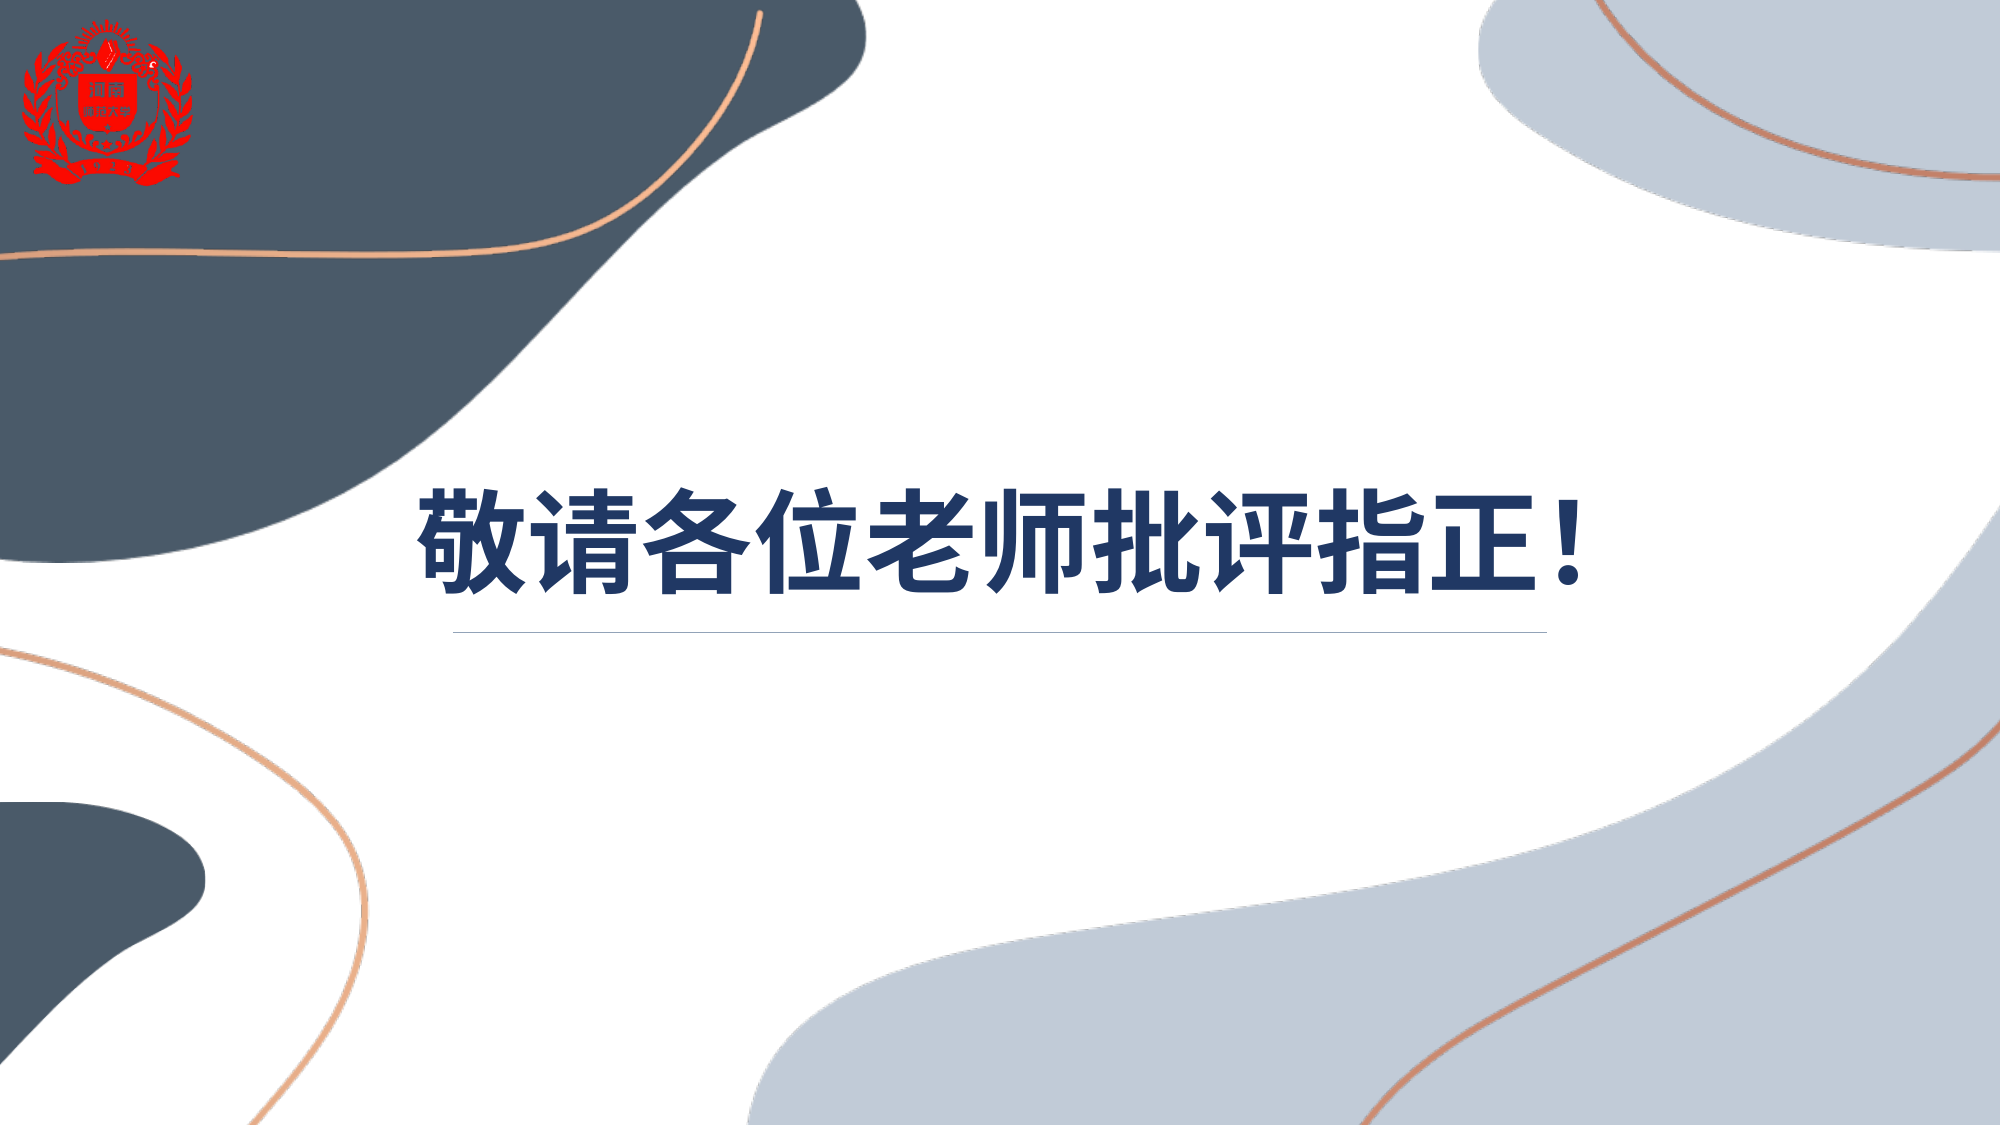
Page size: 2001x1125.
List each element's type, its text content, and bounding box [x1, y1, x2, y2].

text_box 敬请各位老师批评指正！ [400, 464, 1668, 615]
picture [0, 0, 2000, 1125]
